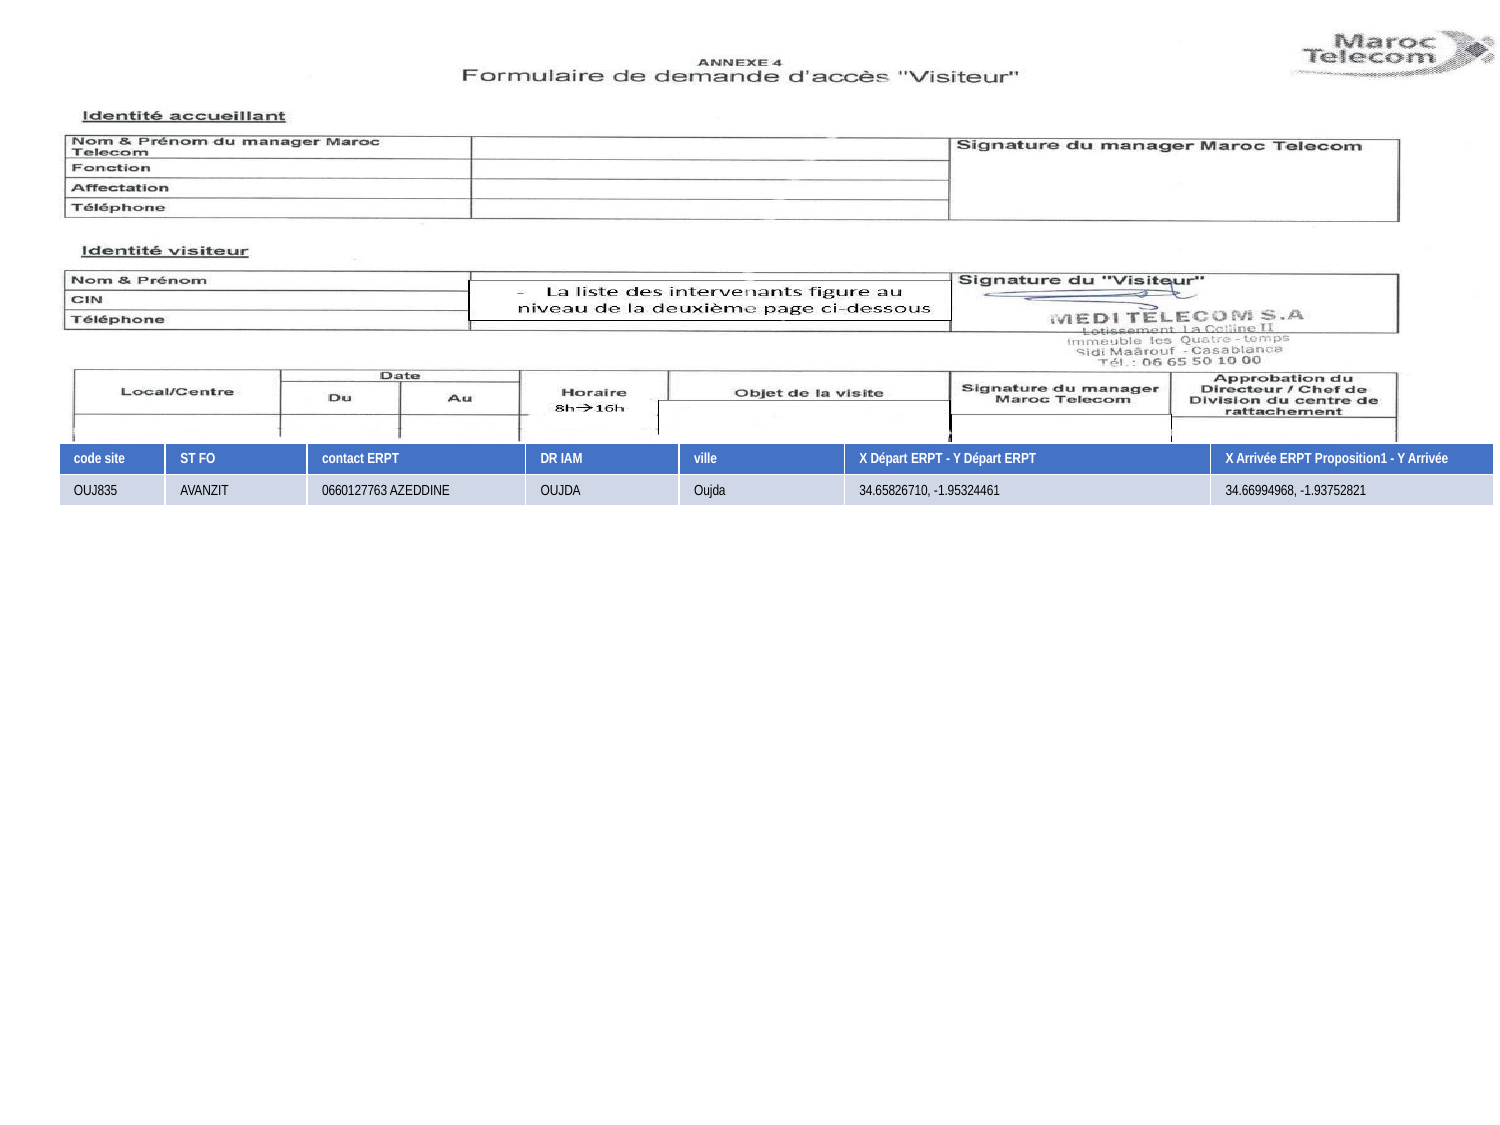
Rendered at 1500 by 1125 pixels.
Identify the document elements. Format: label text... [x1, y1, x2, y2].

table_cell 0660127763 AZEDDINE [308, 475, 525, 505]
table_cell OUJDA [526, 475, 678, 505]
table_cell 34.66994968, -1.93752821 [1211, 475, 1493, 505]
table_header X Départ ERPT - Y Départ ERPT [845, 452, 1210, 474]
table_header contact ERPT [308, 452, 525, 474]
table_header ST FO [166, 452, 306, 474]
table_cell AVANZIT [166, 475, 306, 505]
table_cell Oujda [680, 475, 844, 505]
table_header code site [60, 452, 164, 474]
table_cell 34.65826710, -1.95324461 [845, 475, 1210, 505]
table_header ville [680, 452, 844, 474]
picture [58, 29, 1500, 444]
table_header DR IAM [526, 452, 678, 474]
table_cell OUJ835 [60, 475, 164, 505]
table_header X Arrivée ERPT Proposition1 - Y Arrivée [1211, 452, 1493, 474]
